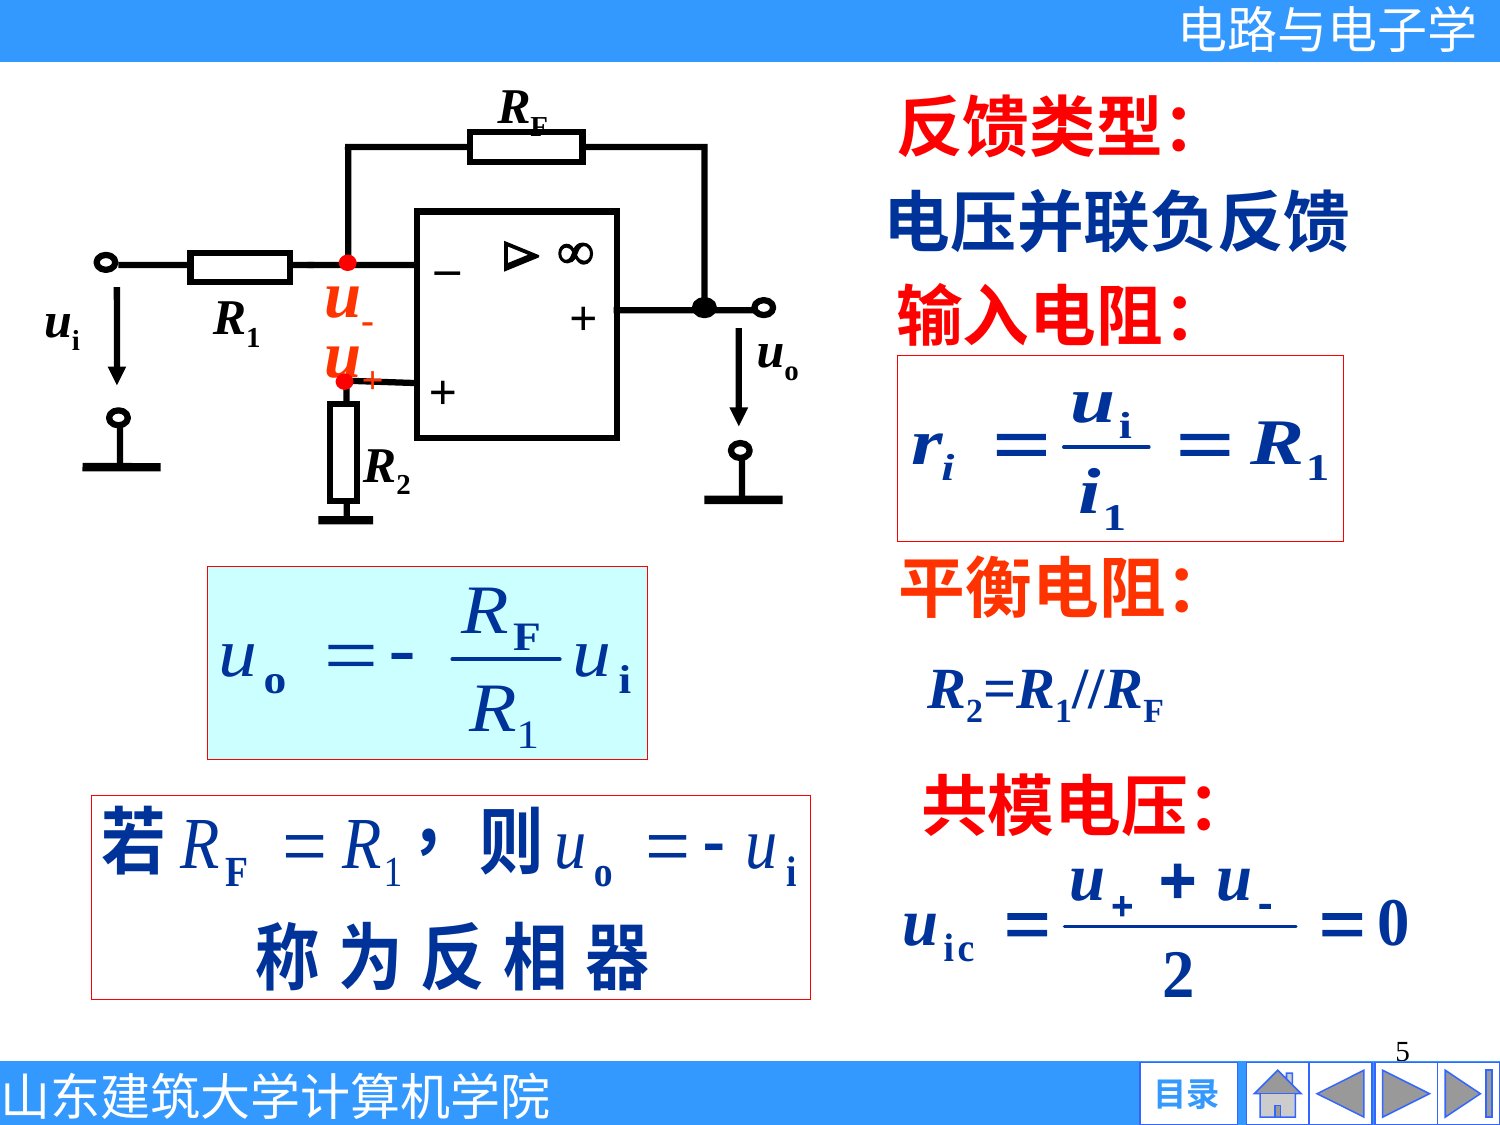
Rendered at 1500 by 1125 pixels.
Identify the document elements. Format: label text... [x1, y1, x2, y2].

text_box 共模电压： [906, 756, 1388, 829]
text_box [897, 355, 1345, 542]
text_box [207, 566, 648, 760]
text_box 输入电阻： [881, 267, 1454, 362]
text_box 平衡电阻： [884, 538, 1457, 633]
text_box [890, 830, 1425, 1010]
text_box 电压并联负反馈 [868, 172, 1463, 267]
text_box 反馈类型： [881, 77, 1397, 172]
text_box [91, 795, 811, 1000]
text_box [29, 66, 843, 521]
text_box R2=R1//RF [912, 642, 1407, 738]
